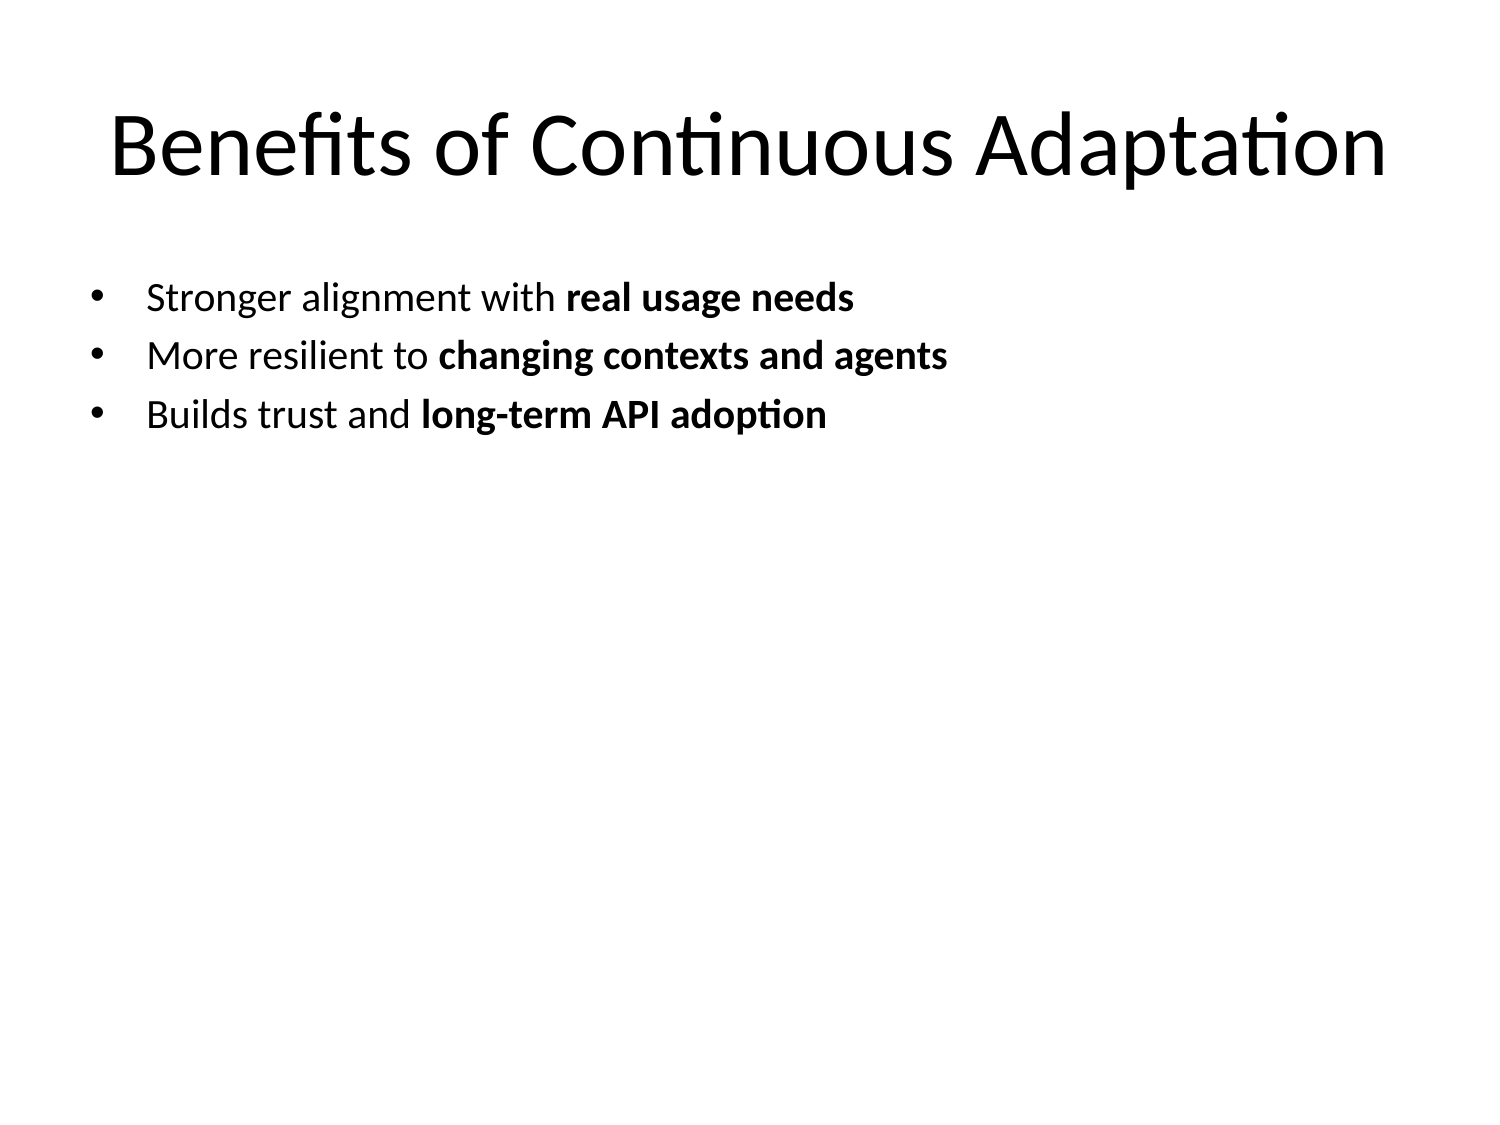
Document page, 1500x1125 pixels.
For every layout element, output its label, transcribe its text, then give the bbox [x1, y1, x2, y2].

list Stronger alignment with real usage needs More resilient to changing contexts and agents Builds trust and long-term API adoption [75, 262, 1425, 1005]
title Benefits of Continuous Adaptation [75, 45, 1425, 233]
